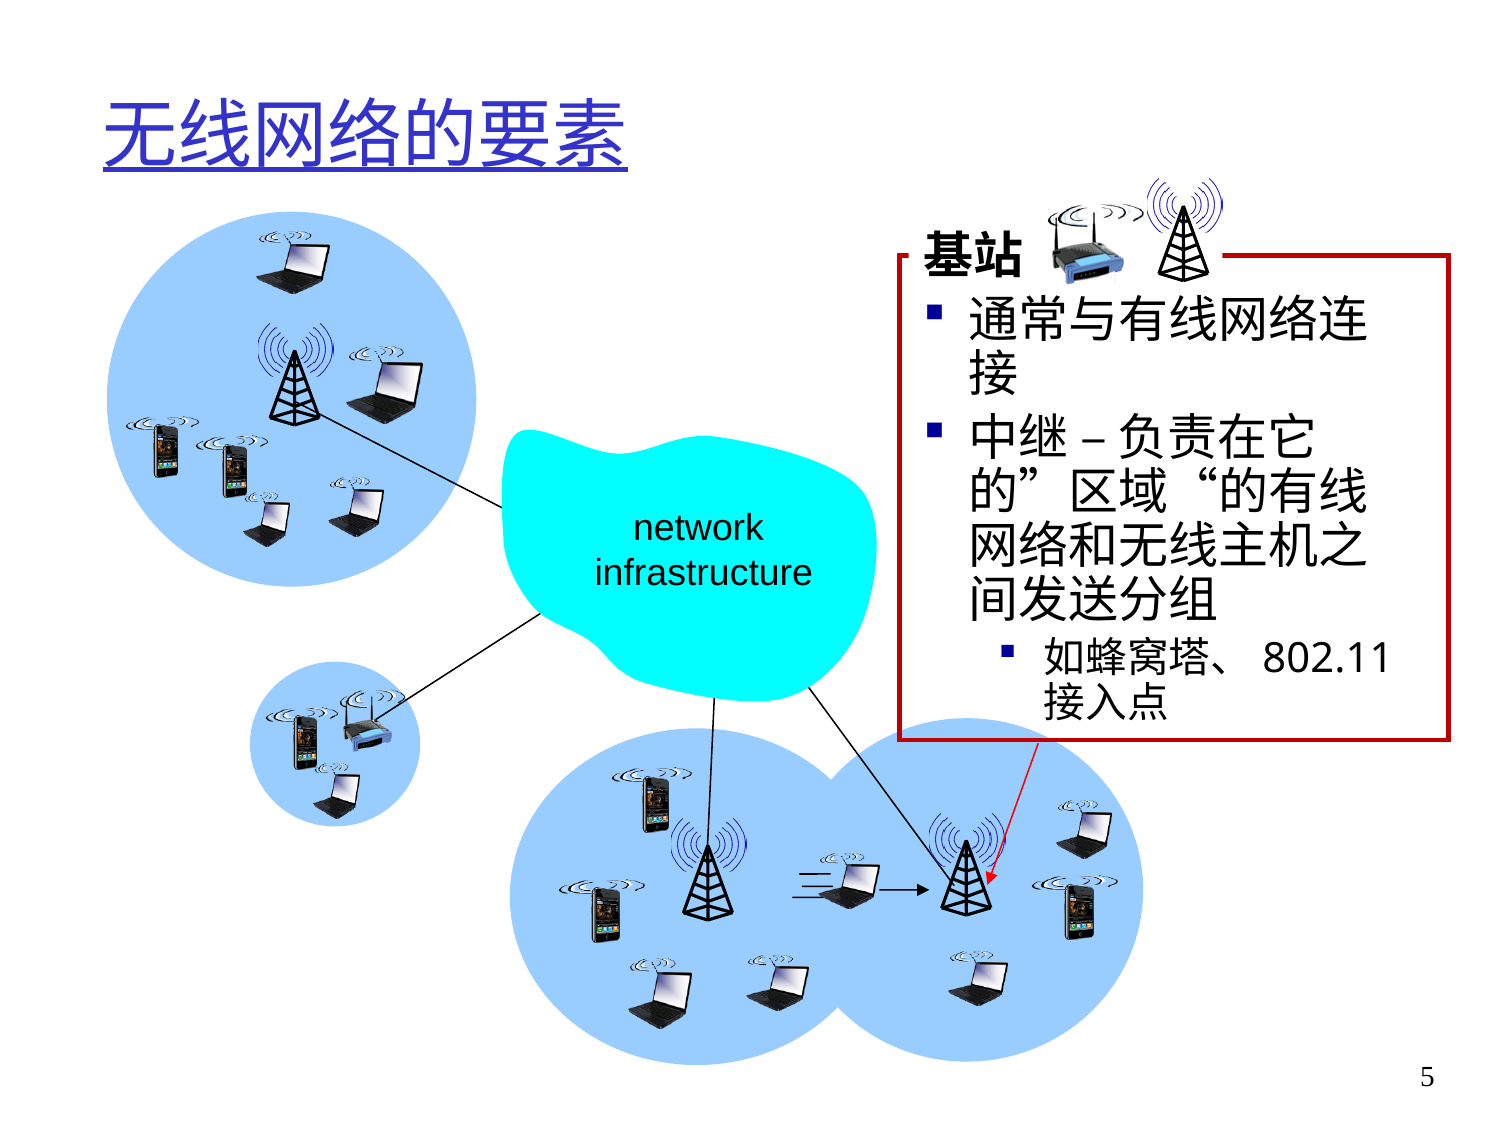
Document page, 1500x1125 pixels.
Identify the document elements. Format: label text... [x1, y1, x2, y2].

text_box [880, 883, 929, 897]
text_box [258, 323, 334, 425]
text_box [509, 728, 884, 1066]
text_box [498, 419, 886, 709]
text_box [265, 706, 339, 770]
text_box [628, 956, 692, 1029]
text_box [1147, 178, 1223, 281]
text_box [106, 211, 477, 587]
text_box [831, 731, 1144, 1062]
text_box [1047, 202, 1144, 285]
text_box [339, 688, 405, 752]
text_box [818, 851, 880, 909]
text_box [746, 953, 809, 1011]
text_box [929, 813, 1006, 916]
text_box [899, 255, 1449, 740]
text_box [313, 761, 360, 819]
text_box 基站 通常与有线网络连接 中继 – 负责在它的”区域“的有线网络和无线主机之间发送分组 如蜂窝塔、802.11 接入点 [908, 223, 1425, 647]
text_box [671, 818, 747, 920]
slide_number 5 [1339, 1050, 1450, 1125]
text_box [948, 949, 1008, 1006]
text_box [558, 878, 645, 943]
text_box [124, 415, 199, 478]
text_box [256, 229, 330, 294]
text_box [1031, 874, 1118, 940]
text_box [249, 661, 421, 827]
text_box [328, 476, 384, 537]
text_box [195, 434, 268, 498]
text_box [346, 344, 423, 424]
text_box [611, 766, 692, 833]
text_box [1056, 798, 1112, 859]
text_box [243, 490, 290, 547]
title 无线网络的要素 [87, 37, 1363, 225]
